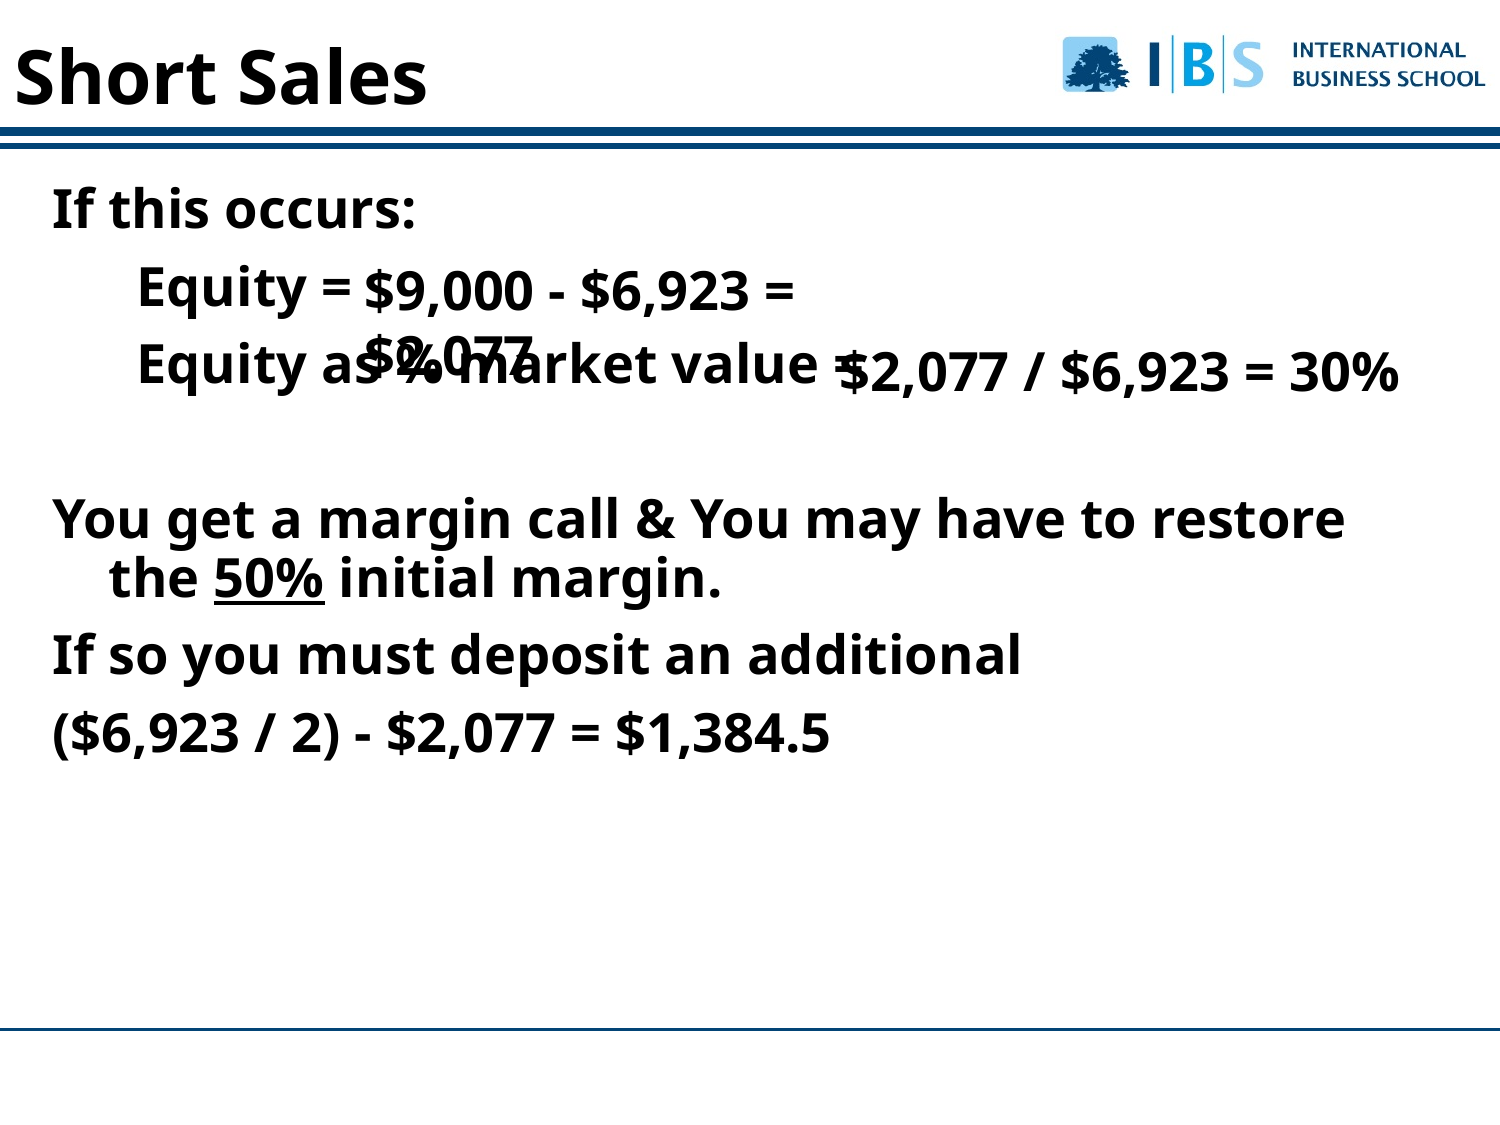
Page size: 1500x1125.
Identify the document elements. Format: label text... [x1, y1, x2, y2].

text_box If this occurs: Equity = Equity as % market value = You get a margin call & You may have to restore the 50% initial margin. If so you must deposit an additional ($6,923 / 2) - $2,077 = $1,384.5 [37, 174, 1388, 919]
text_box $2,077 / $6,923 = 30% [824, 329, 1438, 410]
title Short Sales [0, 0, 1500, 129]
text_box $9,000 - $6,923 = $2,077 [349, 249, 963, 394]
